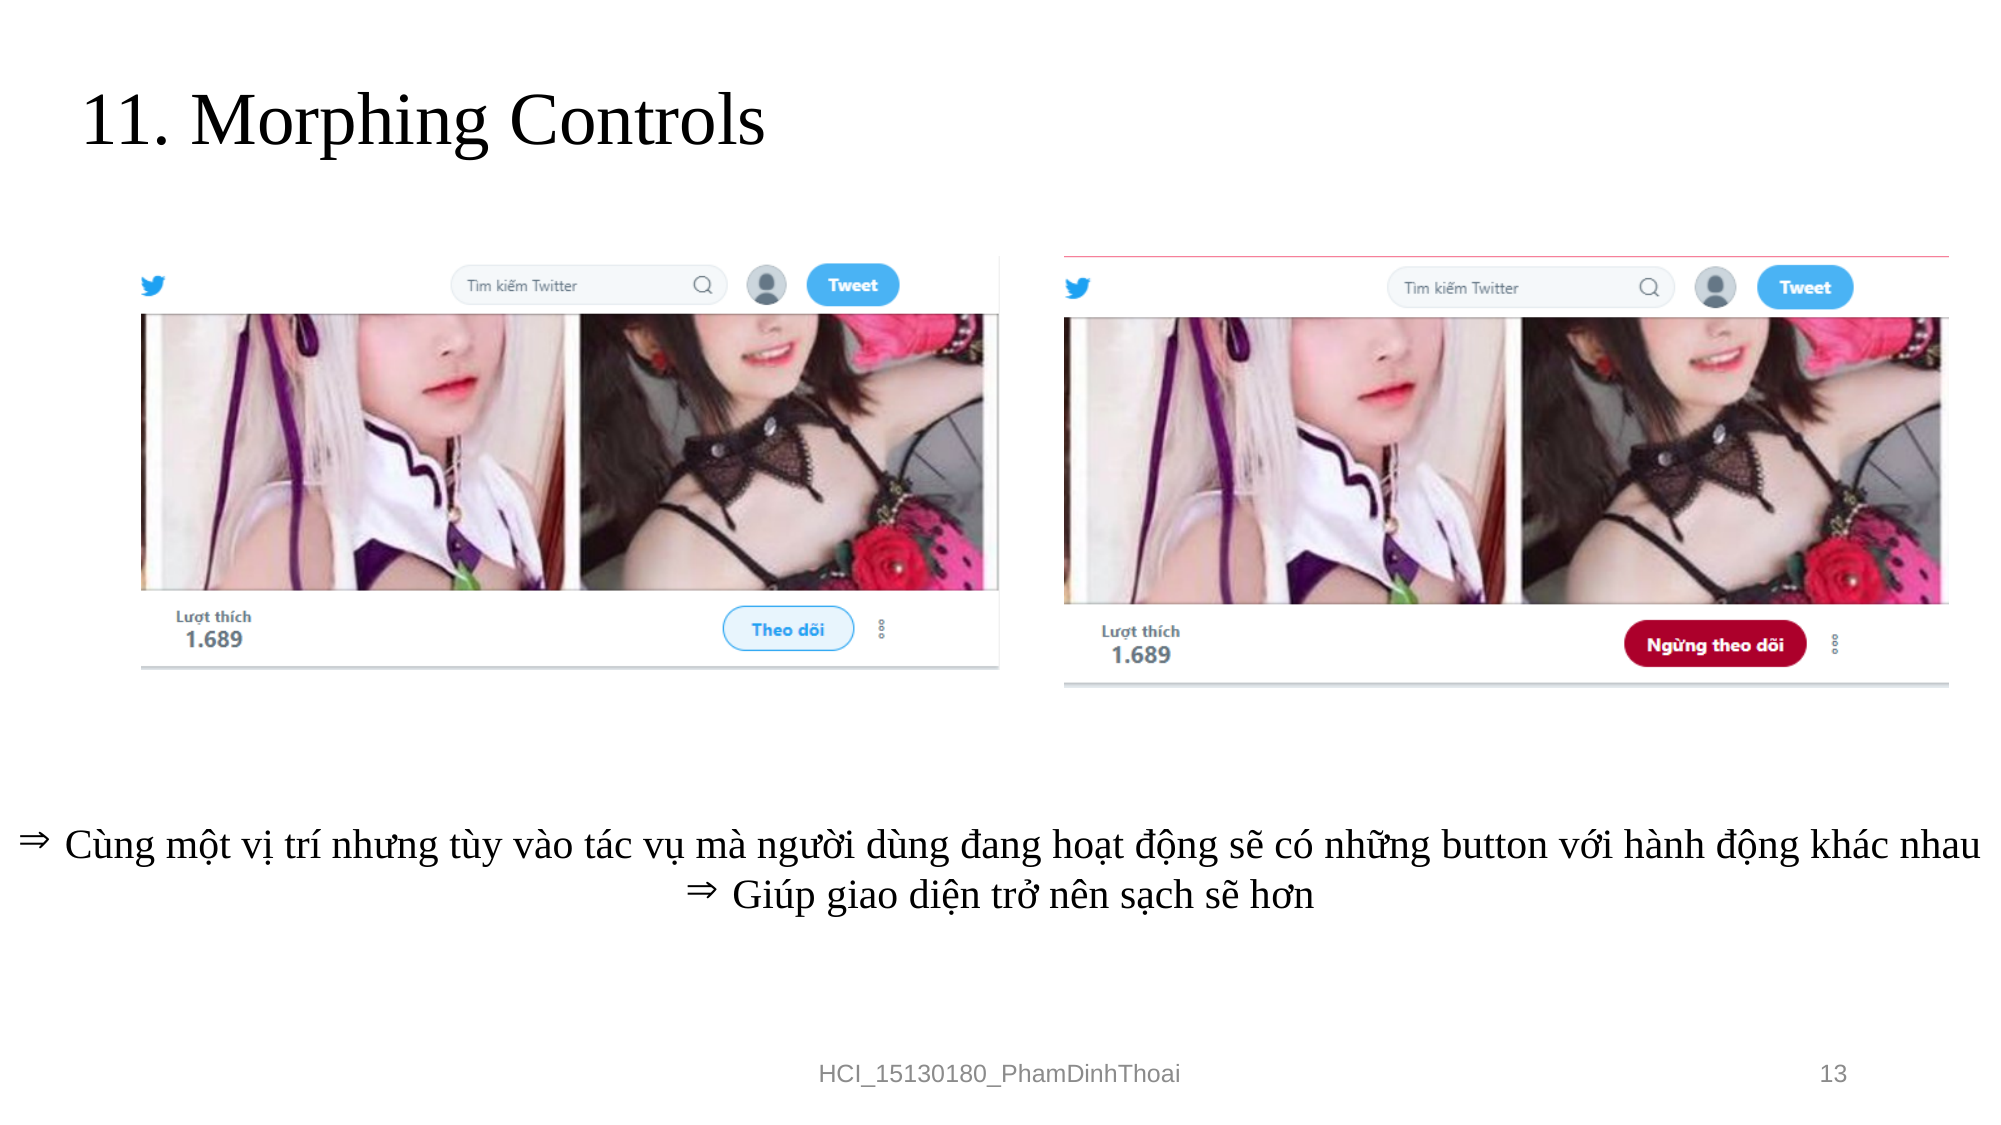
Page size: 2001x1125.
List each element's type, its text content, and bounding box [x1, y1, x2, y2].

picture [1064, 256, 1949, 688]
text_box 11. Morphing Controls [65, 62, 783, 167]
slide_number 13 [1412, 1042, 1863, 1103]
picture [141, 256, 1000, 670]
text_box Cùng một vị trí nhưng tùy vào tác vụ mà người dùng đang hoạt động sẽ có những button với hành động khác nhau Giúp giao diện trở nên sạch sẽ hơn [3, 809, 1997, 925]
footer HCI_15130180_PhamDinhThoai [662, 1042, 1338, 1103]
